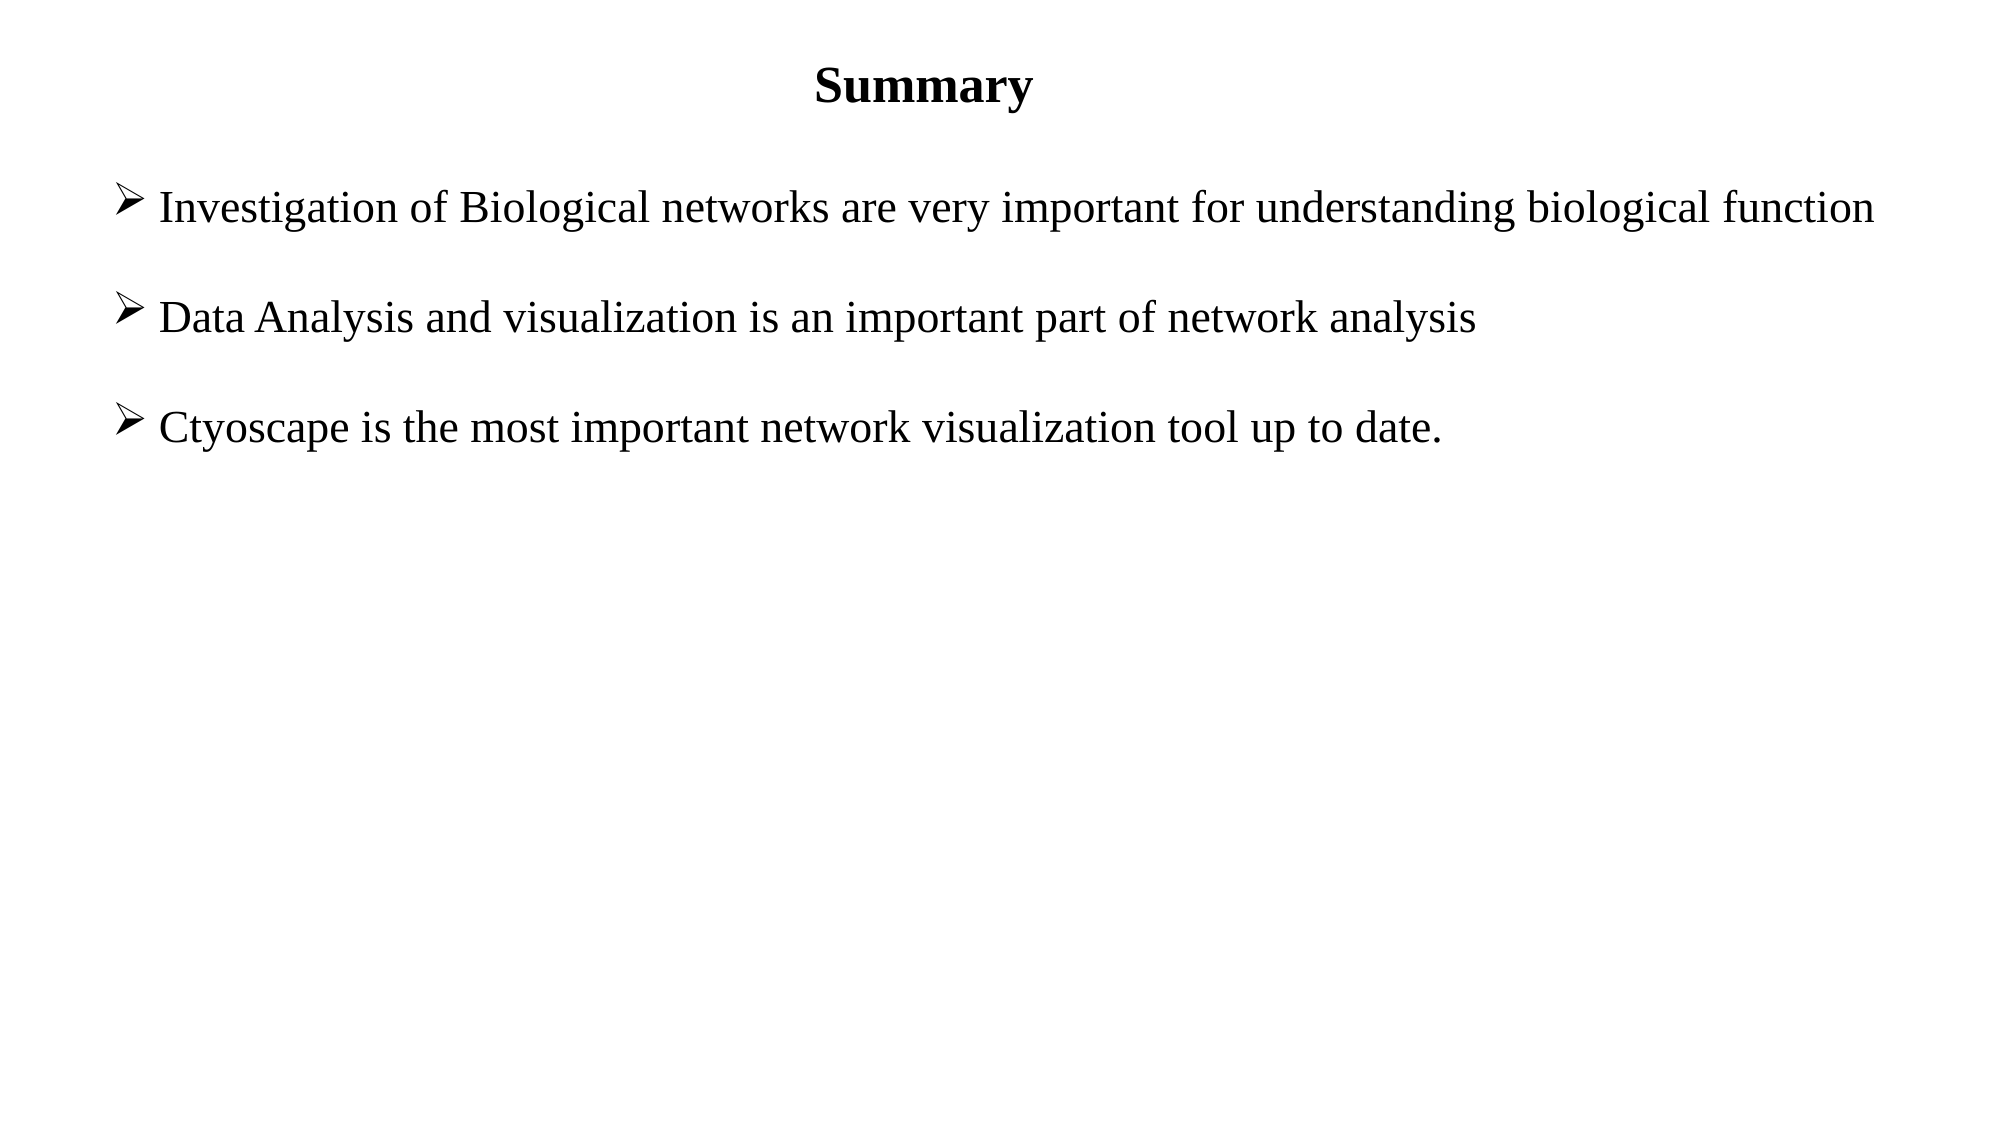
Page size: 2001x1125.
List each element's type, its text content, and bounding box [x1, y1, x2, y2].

text_box Investigation of Biological networks are very important for understanding biological function Data Analysis and visualization is an important part of network analysis Ctyoscape is the most important network visualization tool up to date. [97, 169, 1892, 514]
title Summary [618, 59, 1229, 112]
